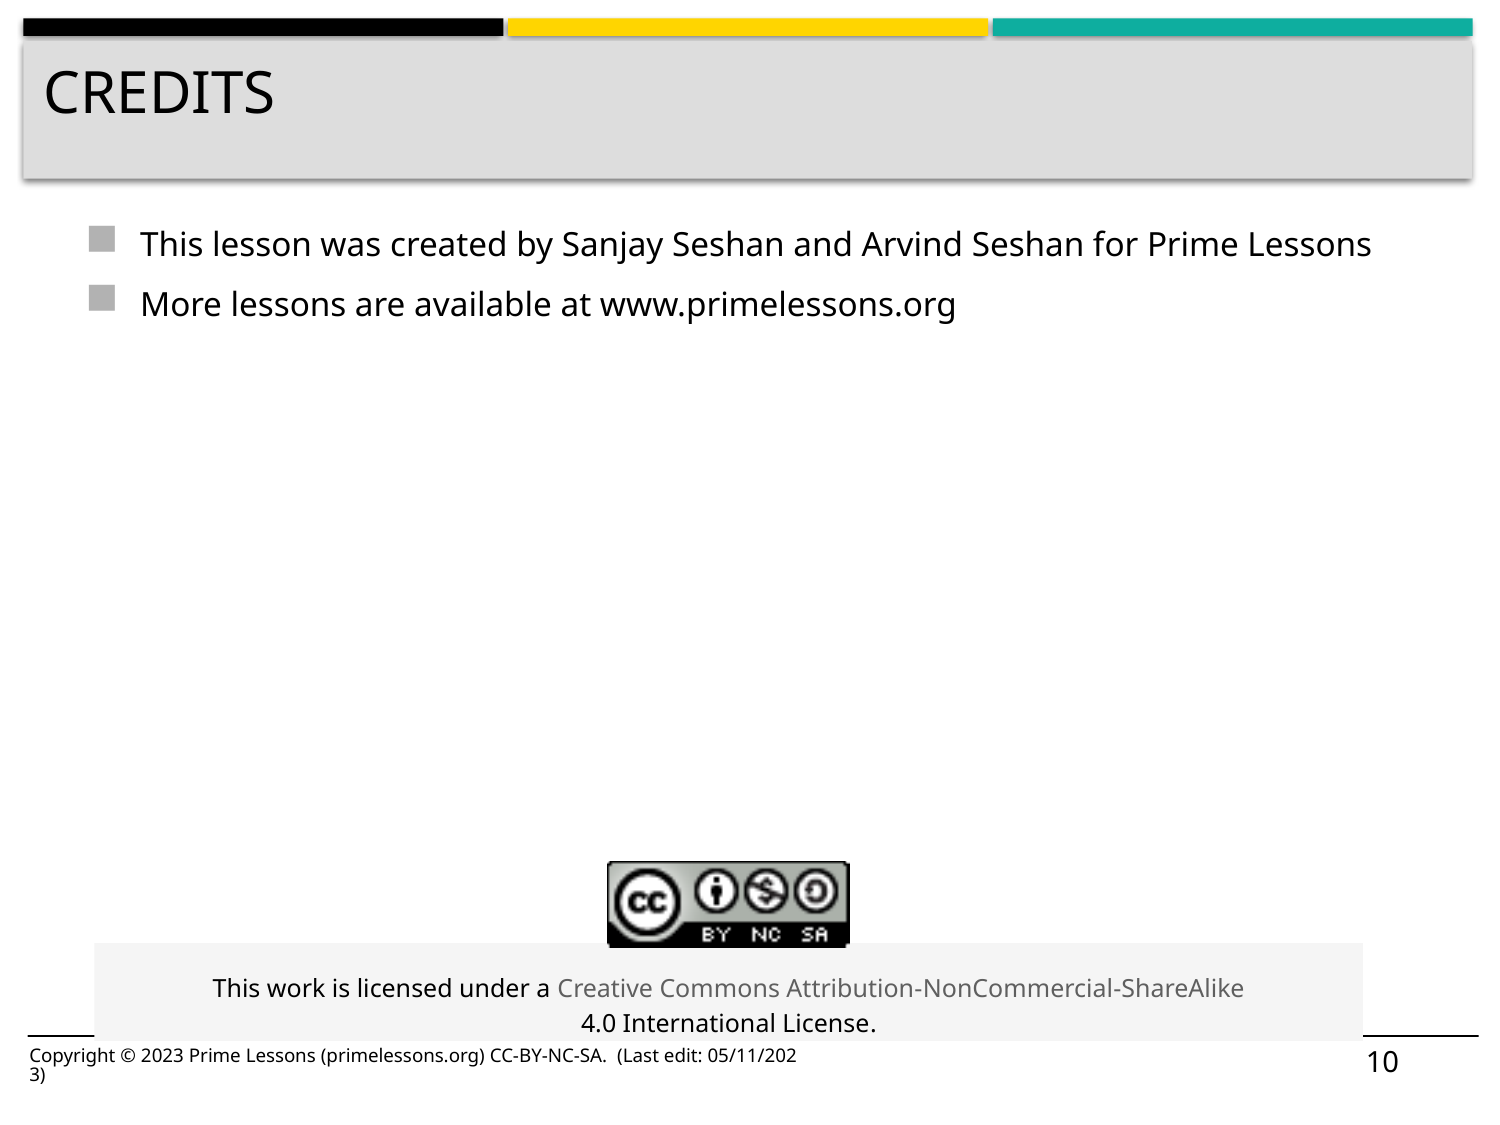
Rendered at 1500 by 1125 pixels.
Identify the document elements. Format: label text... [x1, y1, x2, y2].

text_box This work is licensed under a Creative Commons Attribution-NonCommercial-ShareAlike 4.0 International License. [94, 943, 1363, 1041]
title CREDITS [28, 48, 1464, 172]
picture [606, 861, 851, 948]
slide_number 10 [1351, 1036, 1478, 1097]
footer Copyright © 2023 Prime Lessons (primelessons.org) CC-BY-NC-SA. (Last edit: 05/11/2023) [14, 1036, 814, 1097]
list This lesson was created by Sanjay Seshan and Arvind Seshan for Prime Lessons More lessons are available at www.primelessons.org [75, 216, 1428, 405]
